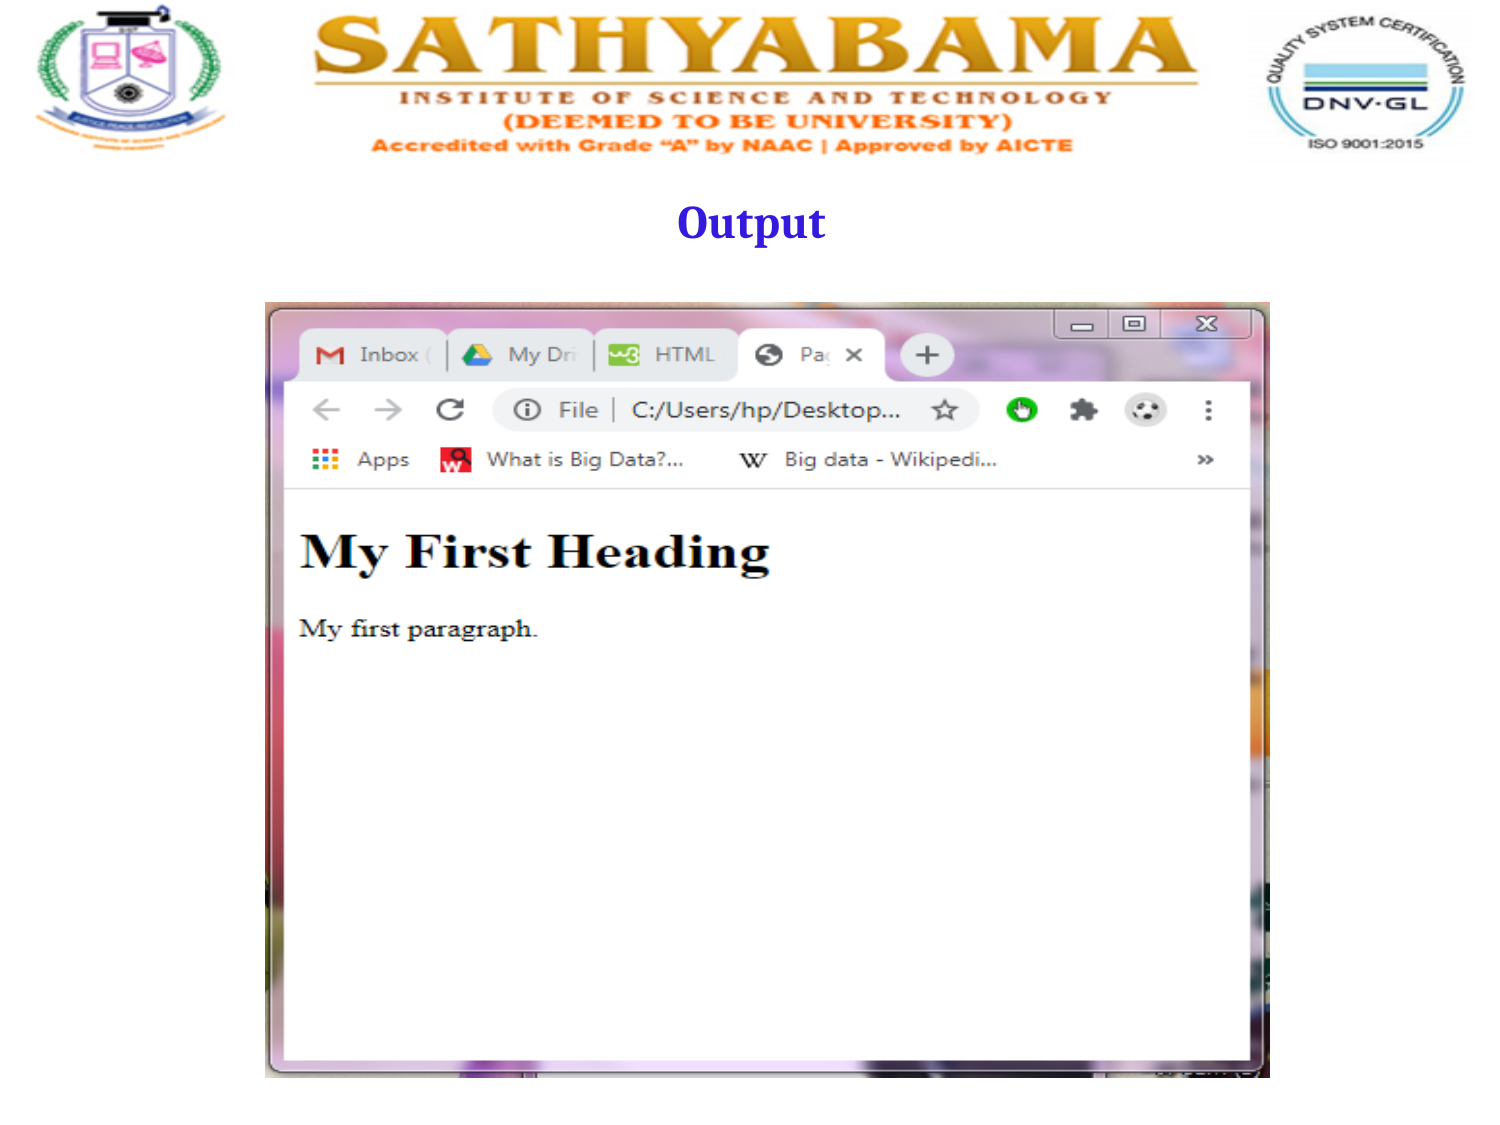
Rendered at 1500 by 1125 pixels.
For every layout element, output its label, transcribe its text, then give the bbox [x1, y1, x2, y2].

title Output [76, 187, 1427, 257]
picture [0, 0, 1500, 179]
picture [265, 302, 1270, 1078]
